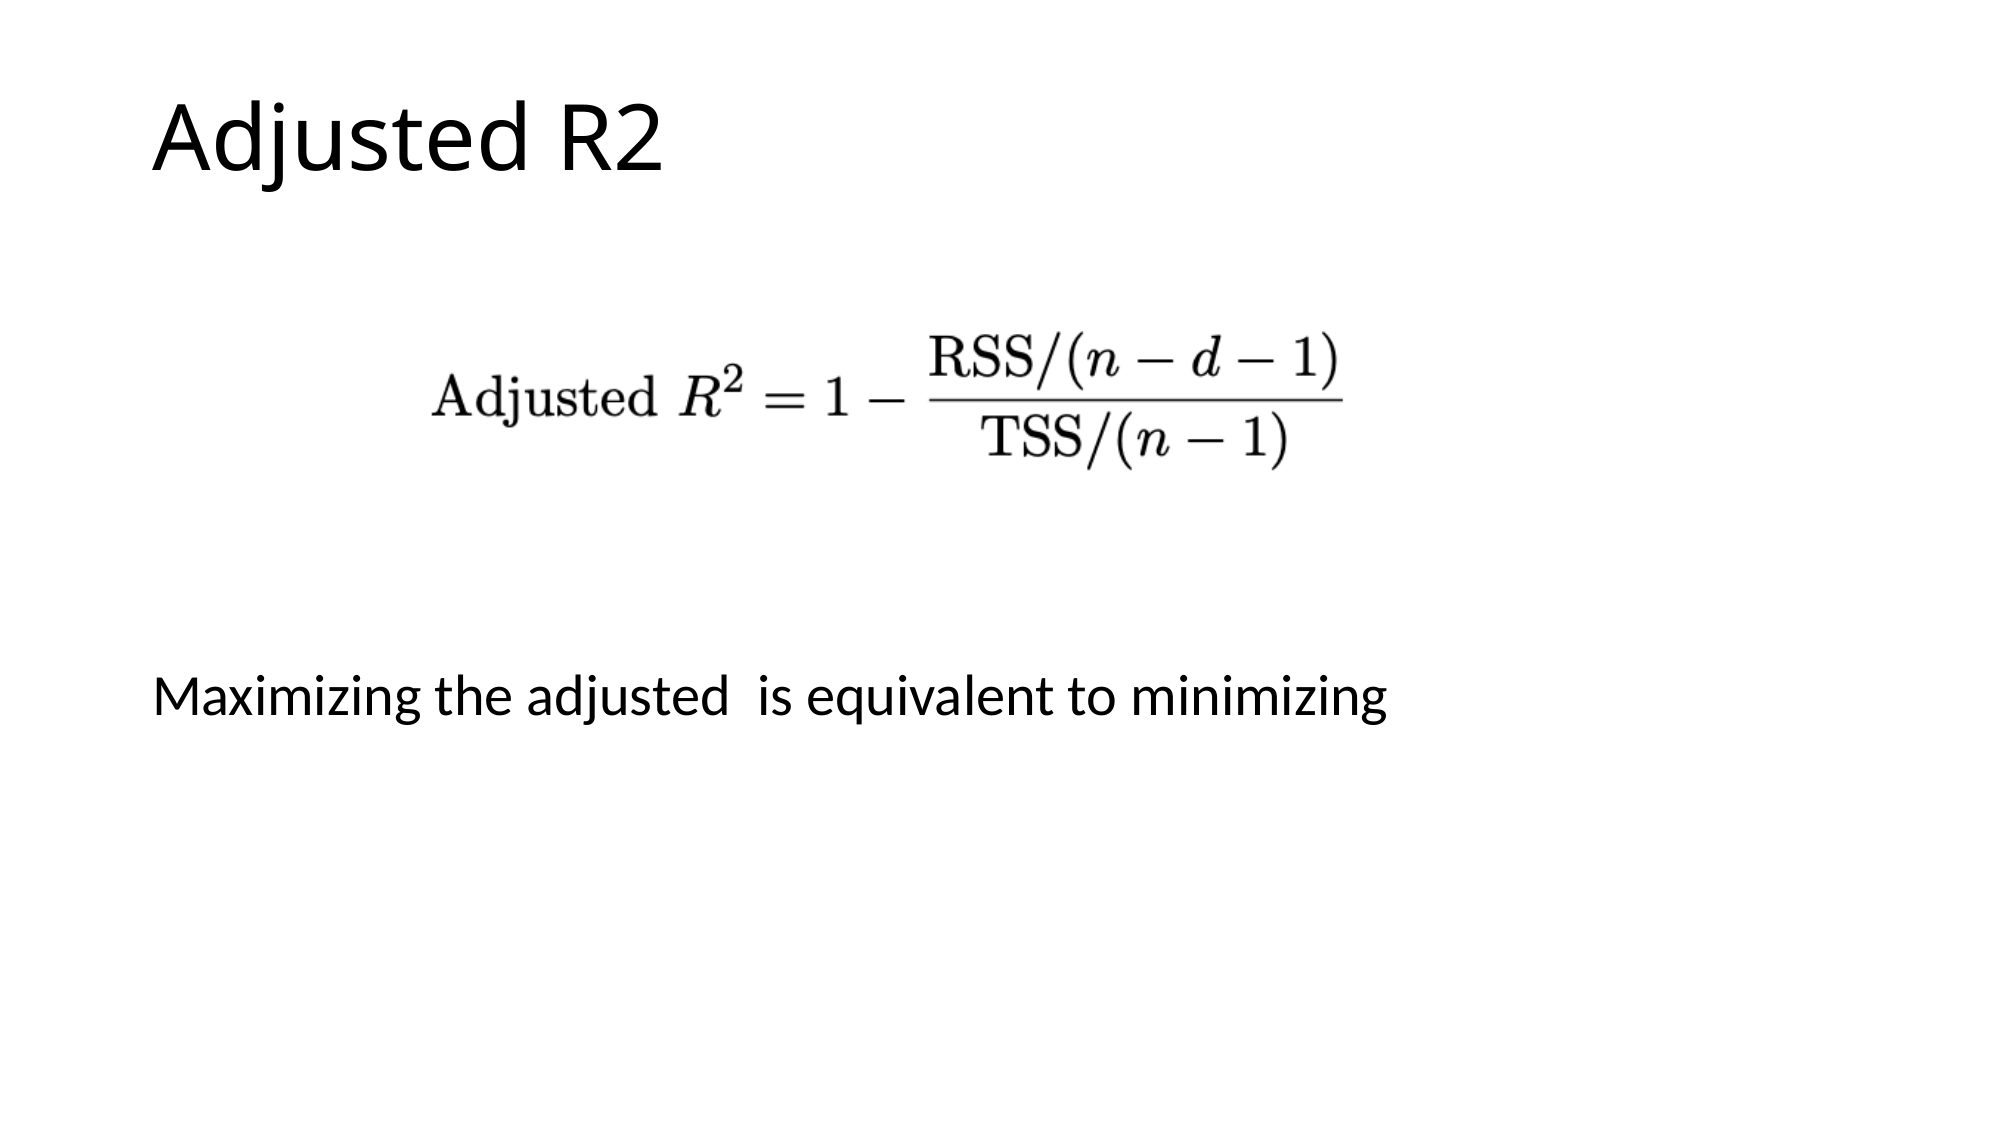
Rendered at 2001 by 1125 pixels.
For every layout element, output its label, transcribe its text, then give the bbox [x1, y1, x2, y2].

title Adjusted R2 [137, 59, 1863, 221]
picture [404, 305, 1346, 500]
